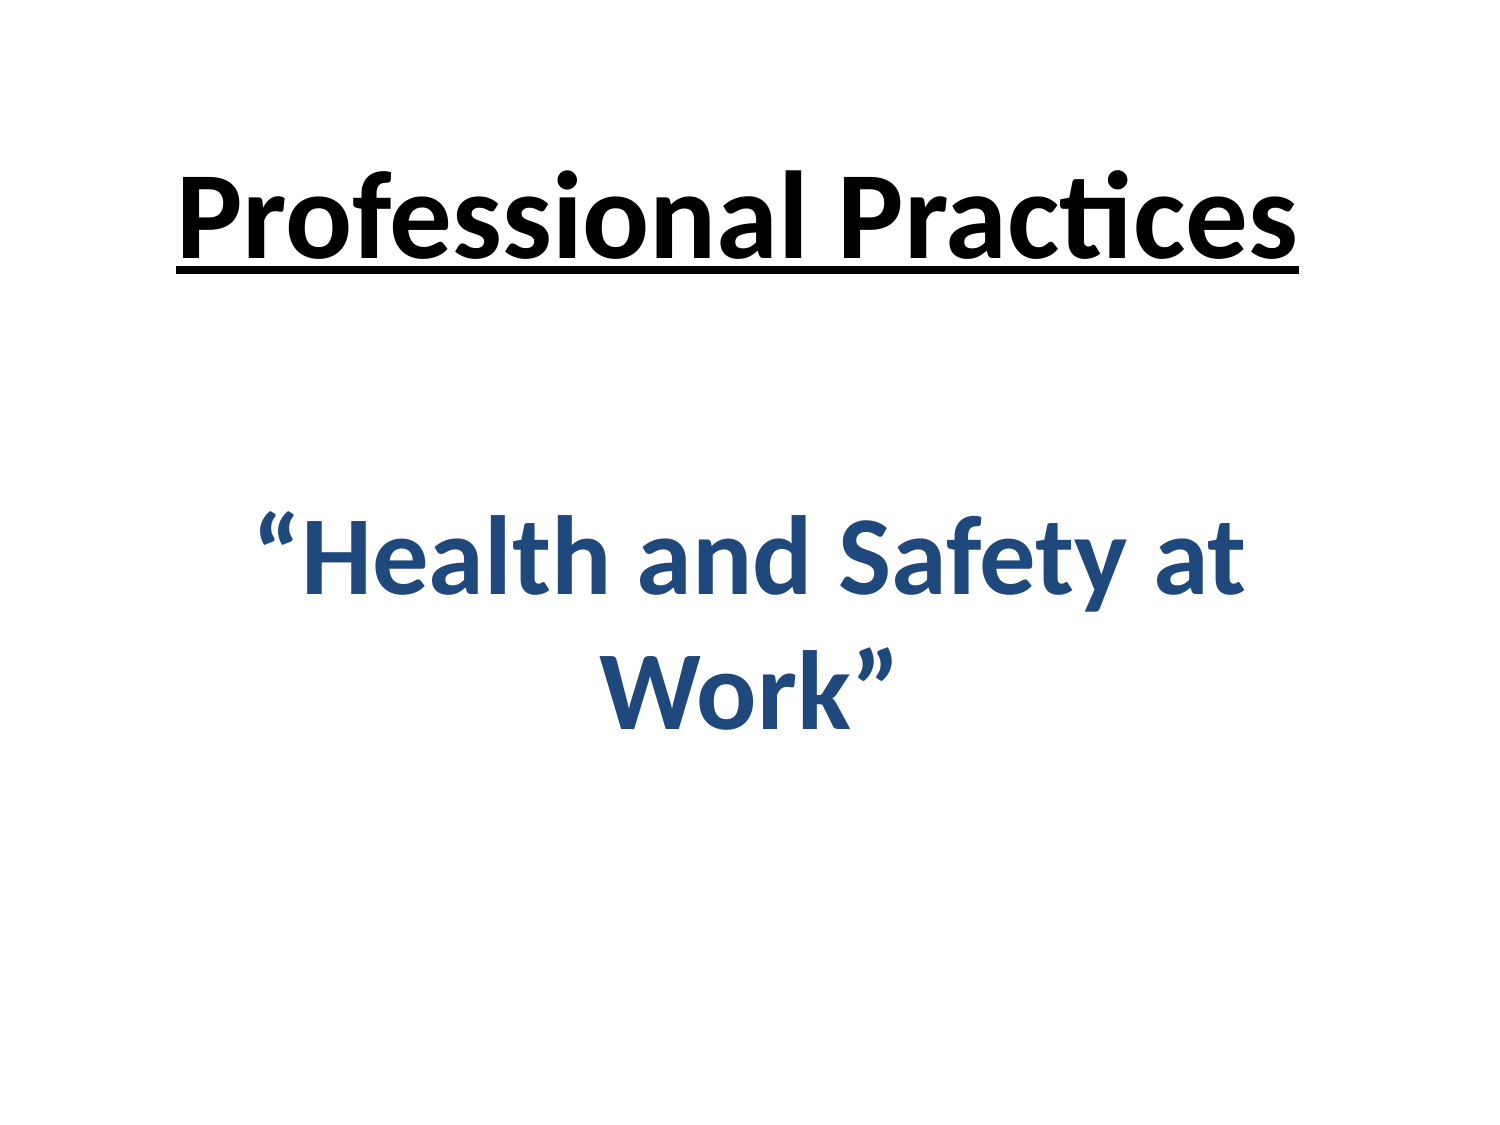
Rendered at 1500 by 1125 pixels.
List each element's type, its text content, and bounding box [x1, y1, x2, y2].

title Professional Practices [99, 87, 1375, 329]
subtitle “Health and Safety at Work” [225, 474, 1275, 763]
